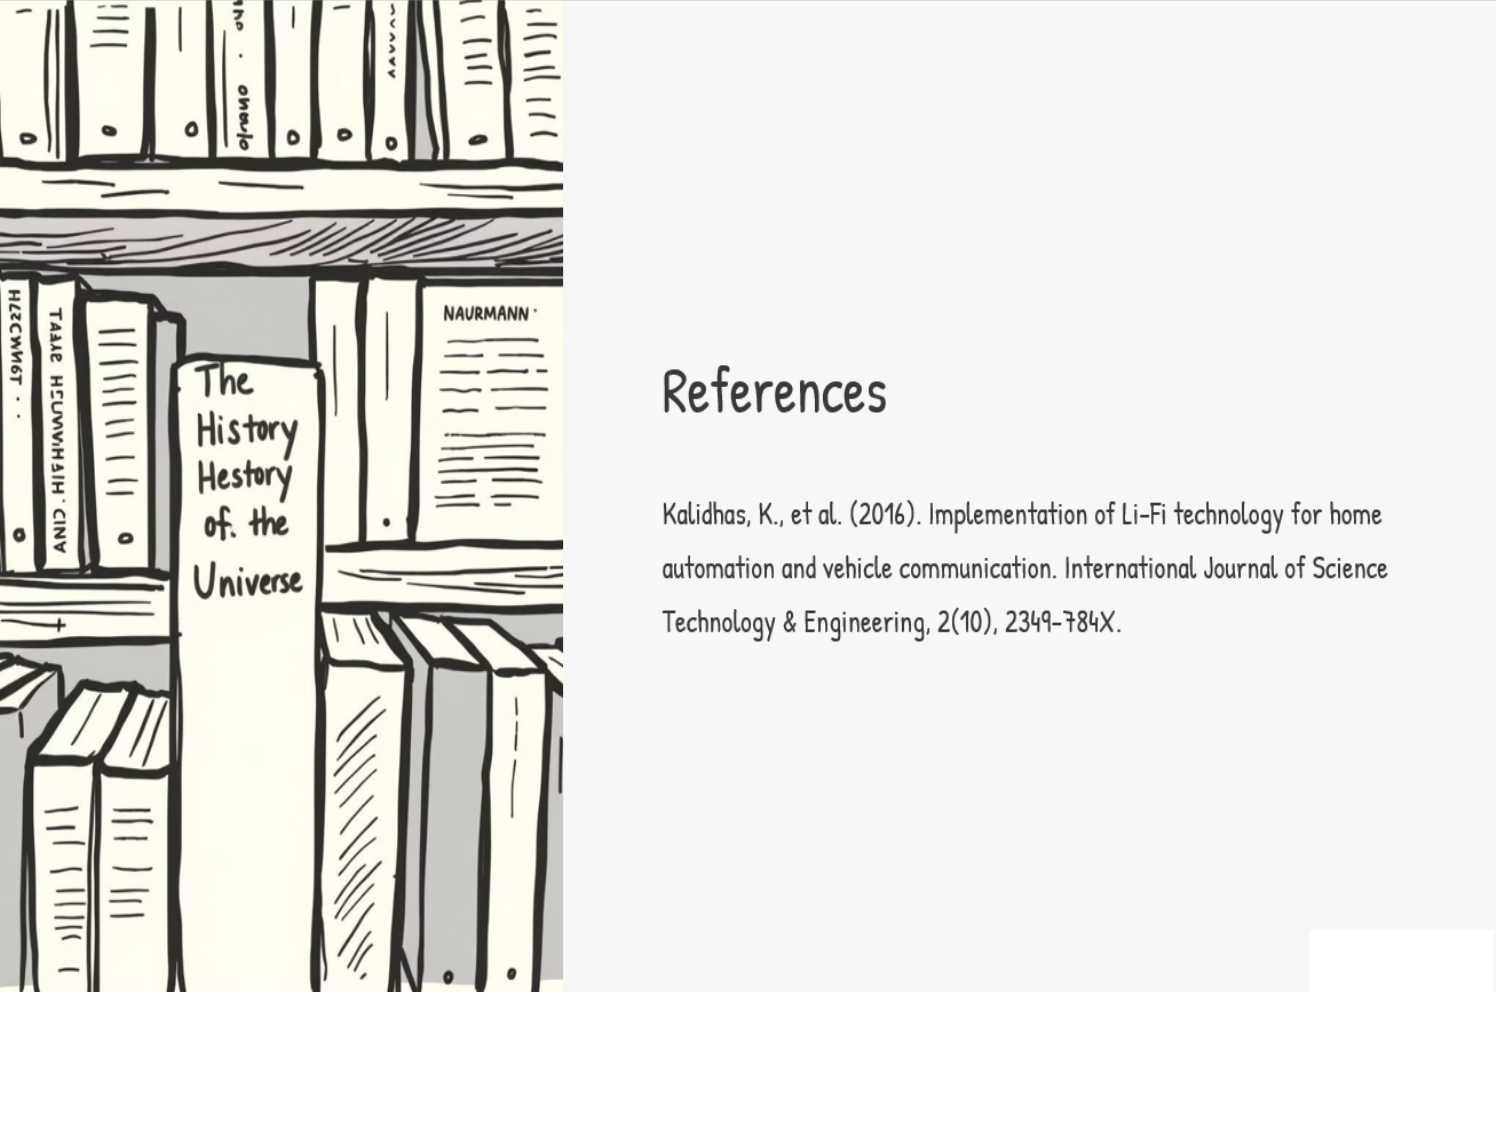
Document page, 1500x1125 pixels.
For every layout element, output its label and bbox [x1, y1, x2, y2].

picture [0, 0, 1496, 993]
